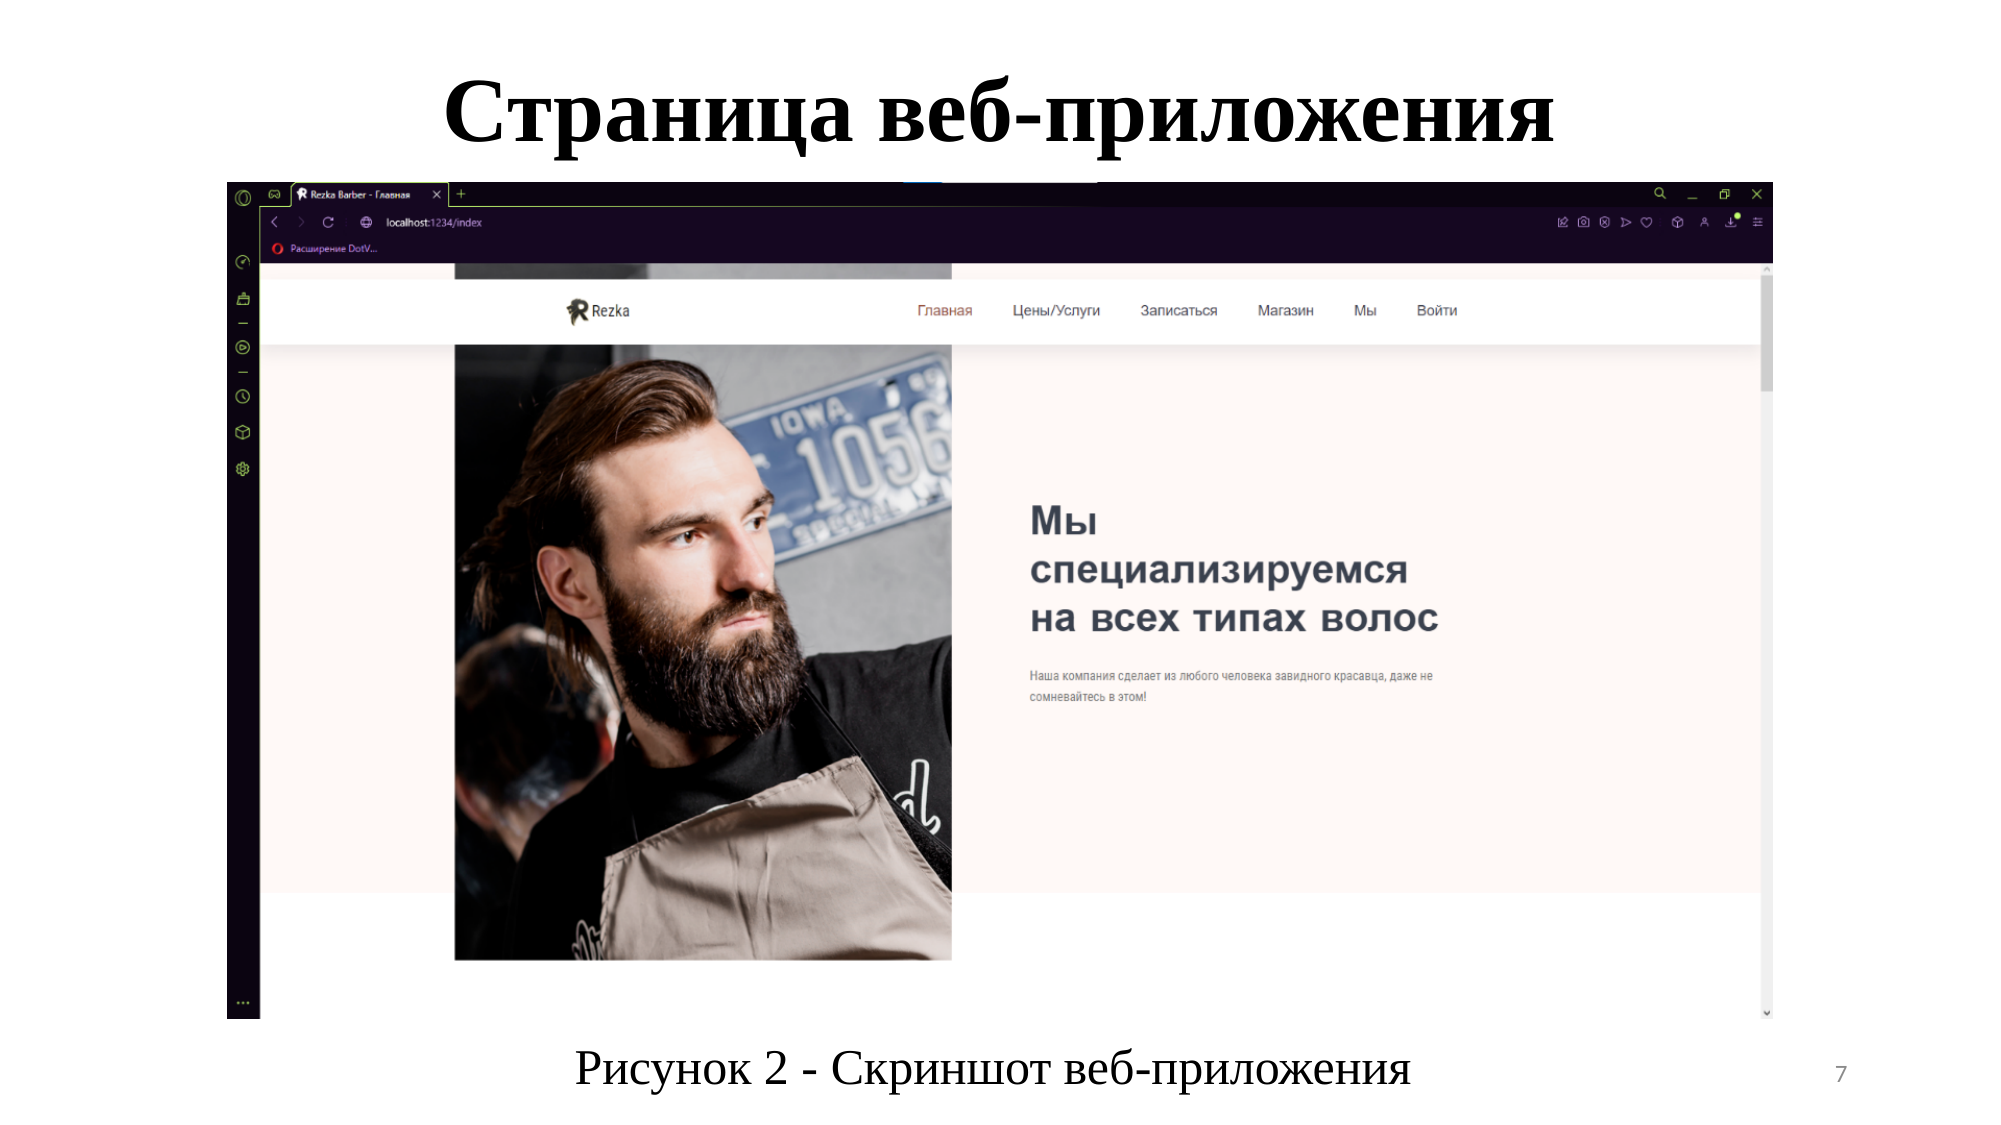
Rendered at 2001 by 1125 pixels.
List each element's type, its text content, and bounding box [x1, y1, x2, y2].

picture [227, 182, 1773, 1019]
title Страница веб-приложения [137, 3, 1863, 221]
text_box Рисунок 2 - Скриншот веб-приложения [559, 1026, 1441, 1102]
slide_number 7 [1412, 1042, 1863, 1103]
